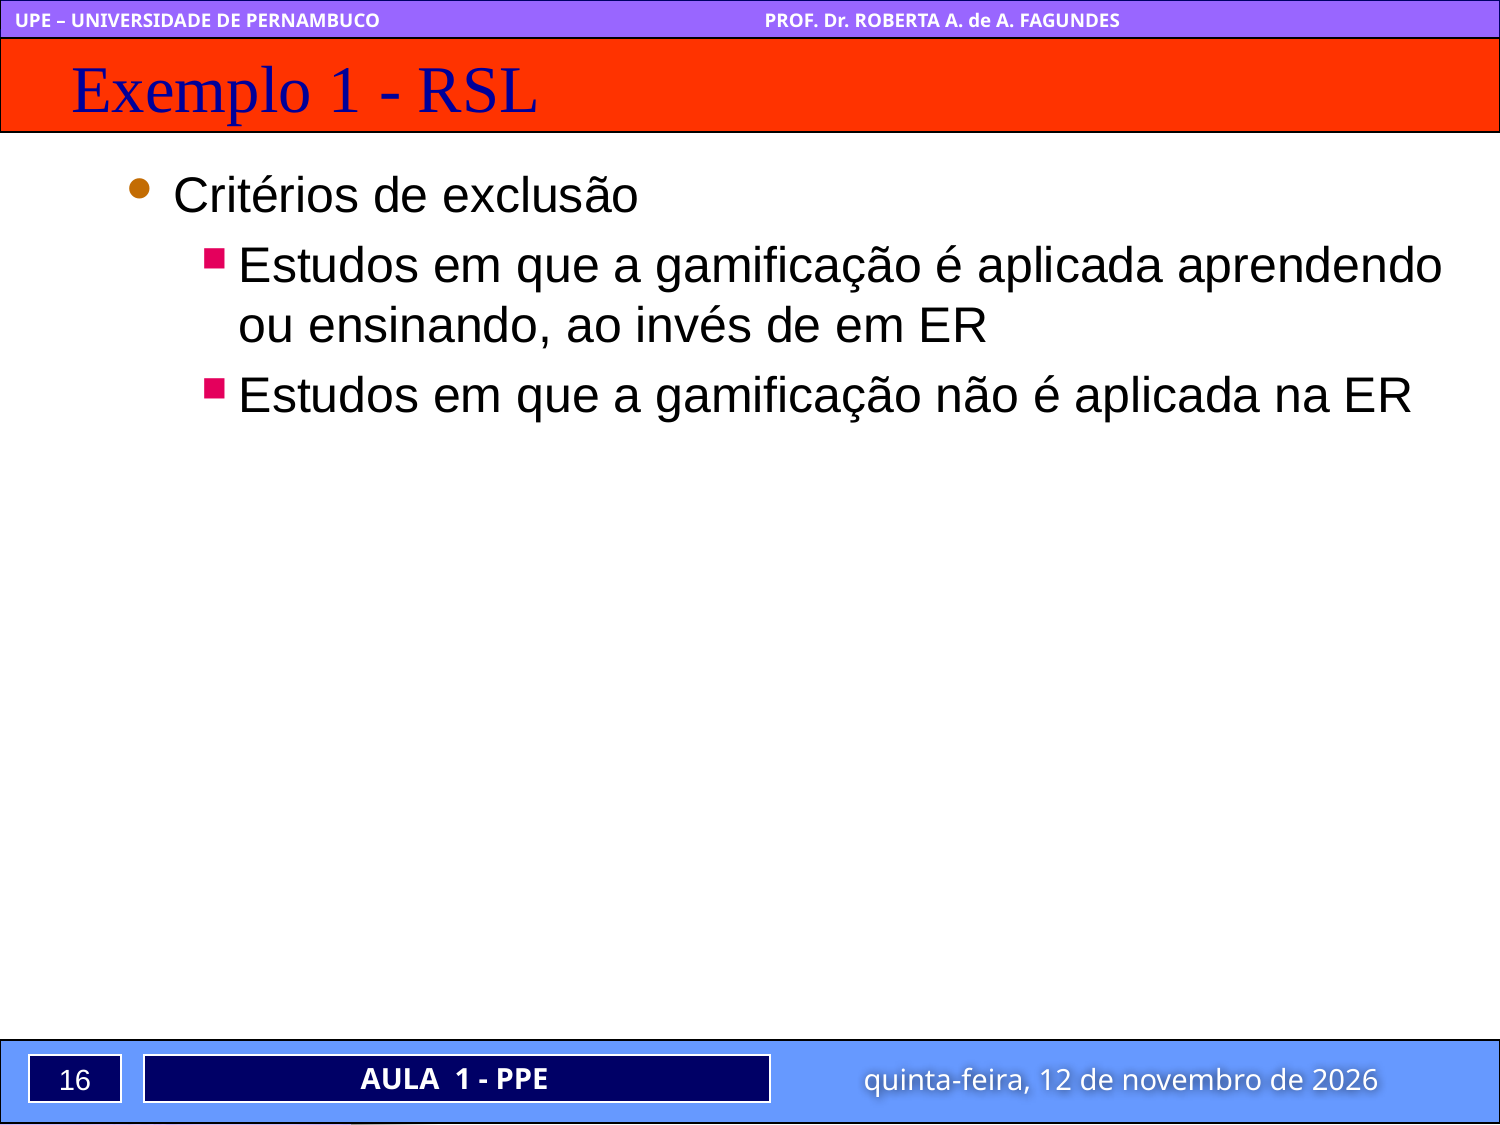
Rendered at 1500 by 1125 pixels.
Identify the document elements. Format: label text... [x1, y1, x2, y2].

list Critérios de exclusão Estudos em que a gamificação é aplicada aprendendo ou ensinando, ao invés de em ER Estudos em que a gamificação não é aplicada na ER [36, 155, 1475, 1020]
title Exemplo 1 - RSL [55, 39, 1397, 133]
